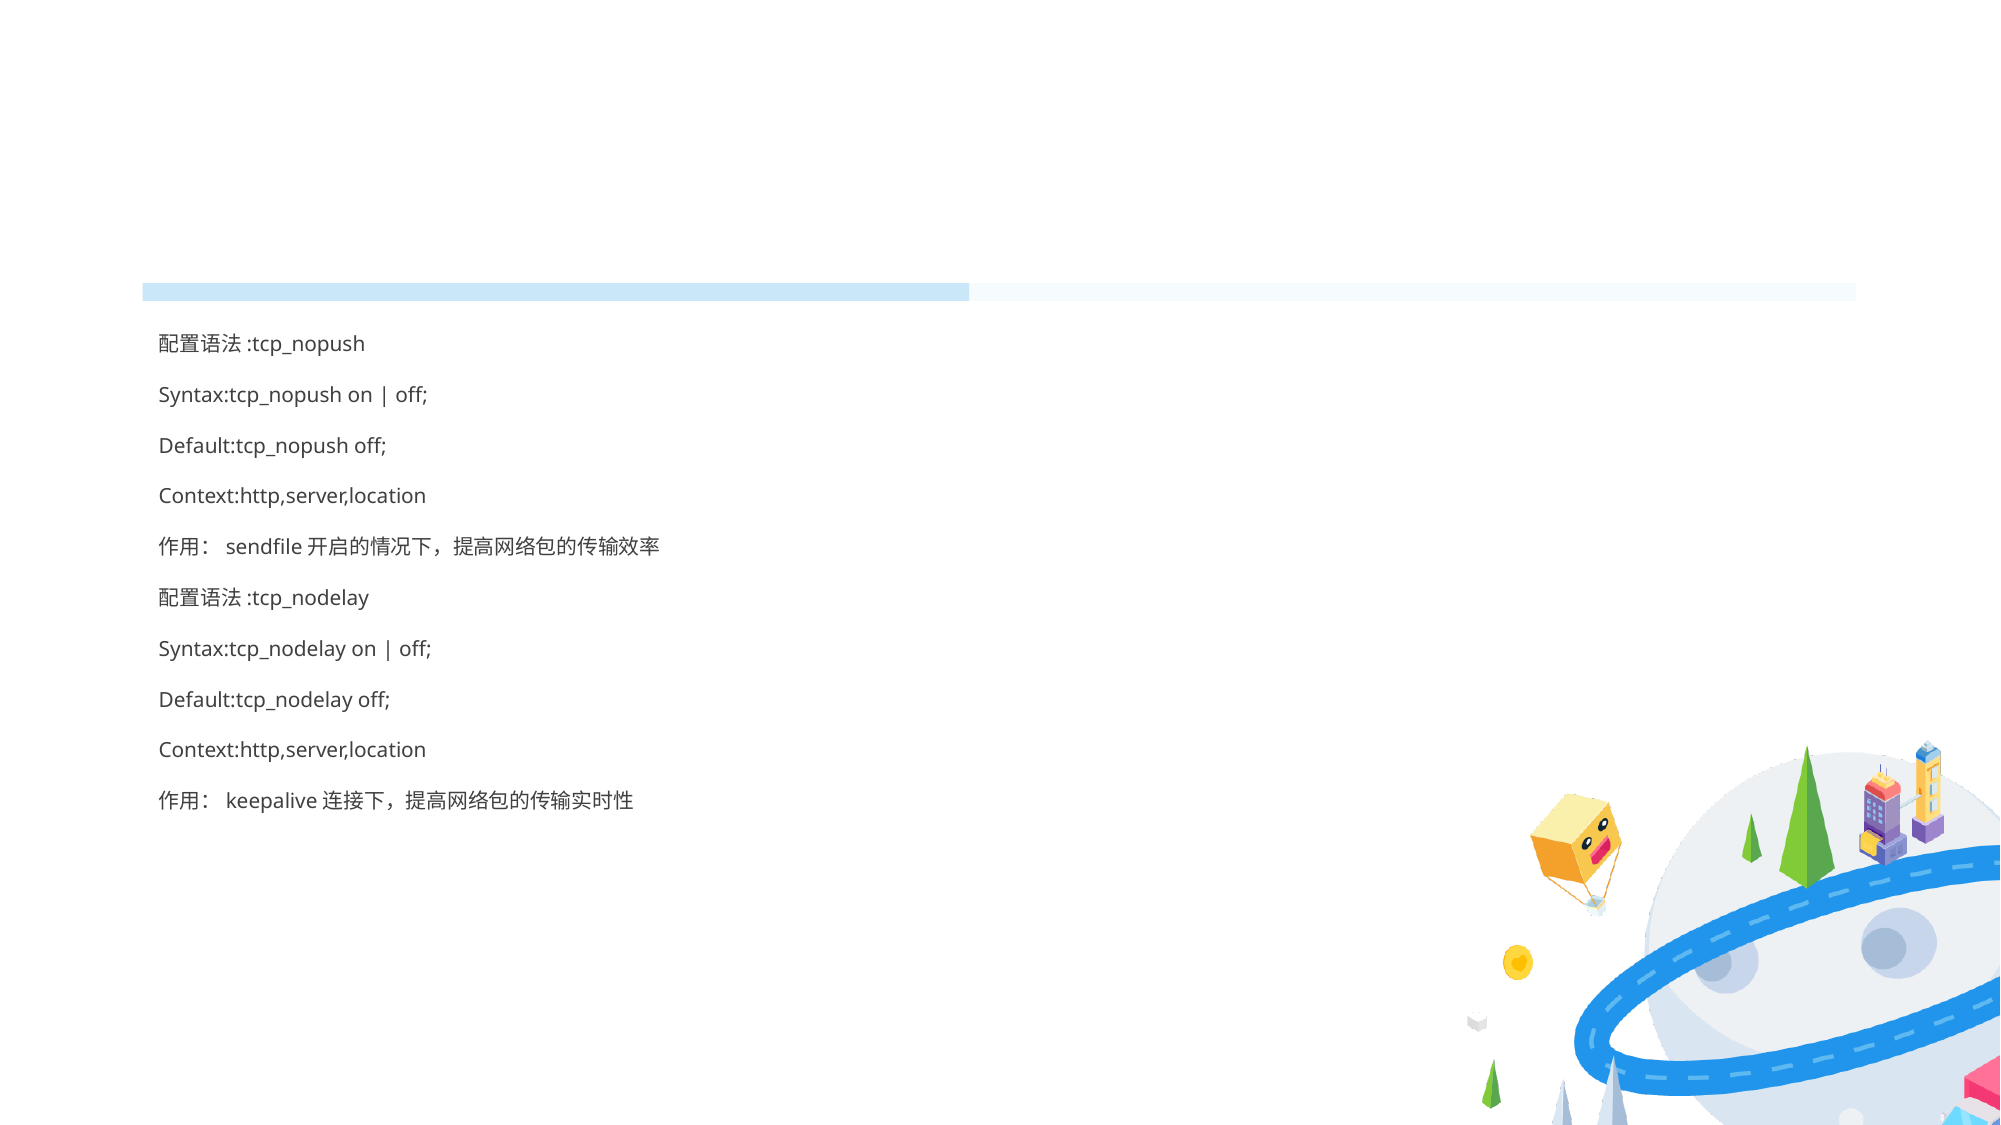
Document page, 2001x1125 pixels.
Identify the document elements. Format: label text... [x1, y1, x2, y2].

list 配置语法:tcp_nopush Syntax:tcp_nopush on | off; Default:tcp_nopush off; Context:http,server,location 作用：sendfile开启的情况下，提高网络包的传输效率 配置语法:tcp_nodelay Syntax:tcp_nodelay on | off; Default:tcp_nodelay off; Context:http,server,location 作用：keepalive连接下，提高网络包的传输实时性 [143, 318, 1857, 1013]
picture [1467, 740, 2000, 1125]
